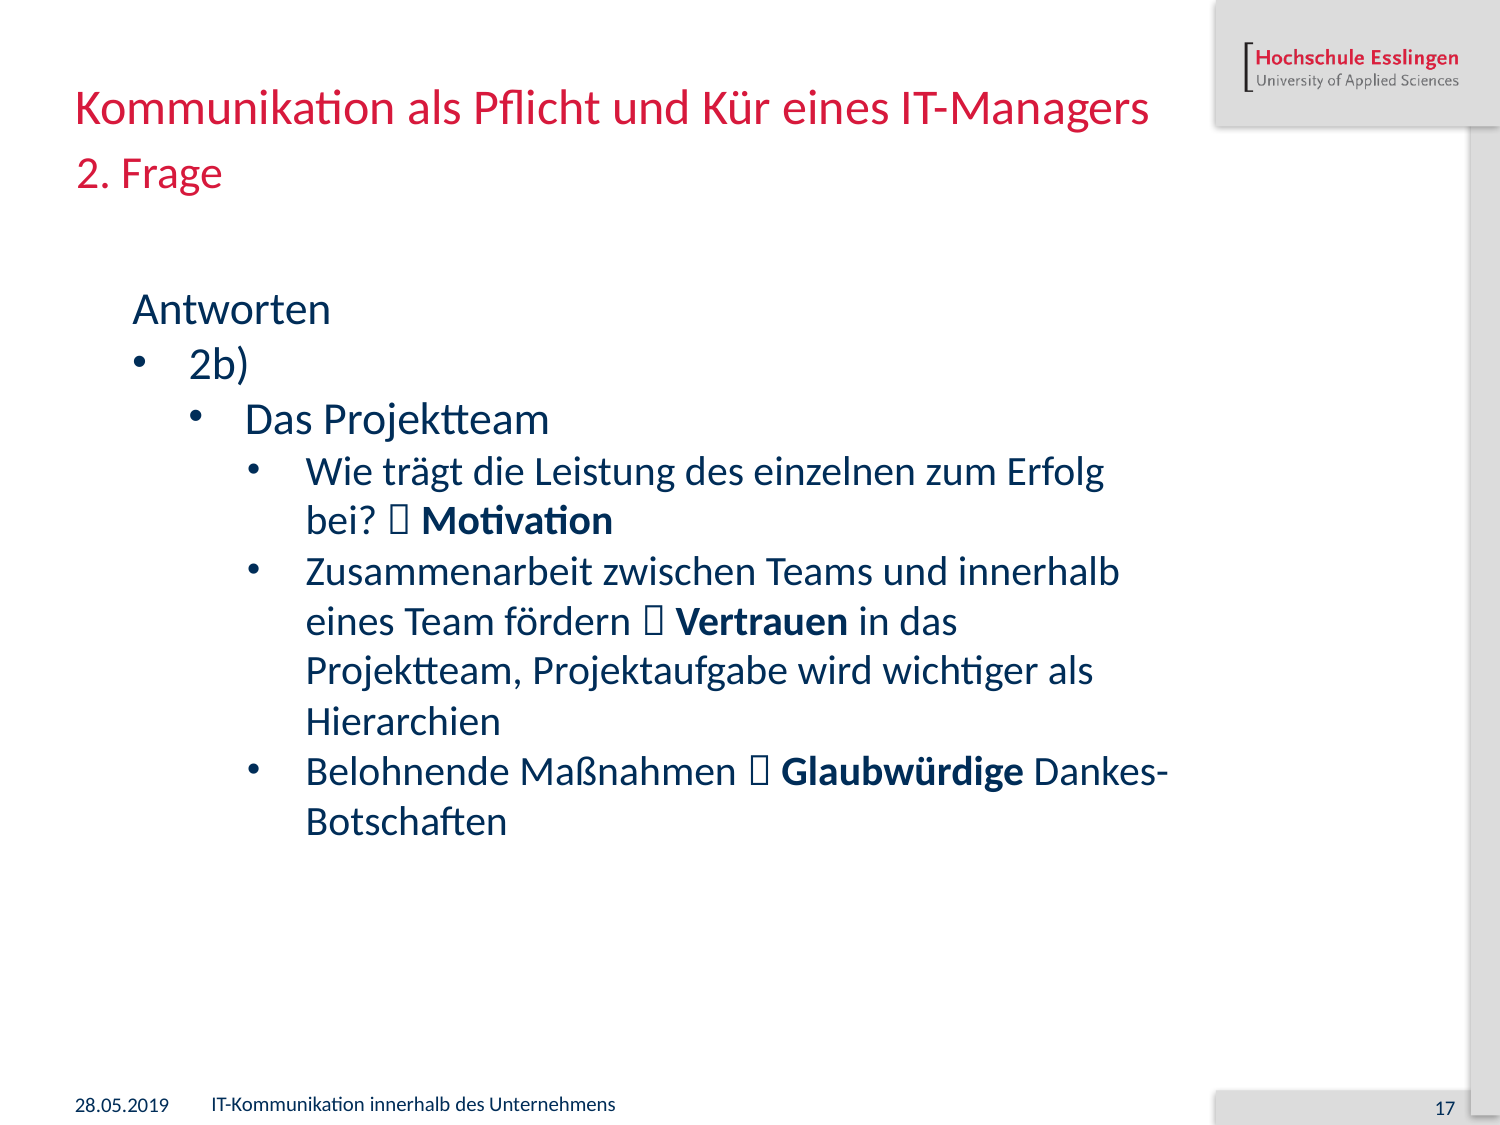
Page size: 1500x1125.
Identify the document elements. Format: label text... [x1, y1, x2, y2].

list Antworten 2b) Das Projektteam Wie trägt die Leistung des einzelnen zum Erfolg bei?  Motivation Zusammenarbeit zwischen Teams und innerhalb eines Team fördern  Vertrauen in das Projektteam, Projektaufgabe wird wichtiger als Hierarchien Belohnende Maßnahmen  Glaubwürdige Dankes-Botschaften [76, 278, 1188, 1057]
title Kommunikation als Pflicht und Kür eines IT-Managers [75, 75, 1188, 136]
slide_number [74, 1090, 211, 1125]
slide_number 17 [1376, 1094, 1471, 1125]
footer IT-Kommunikation innerhalb des Unternehmens [211, 1090, 1188, 1125]
list 2. Frage [76, 142, 1188, 207]
